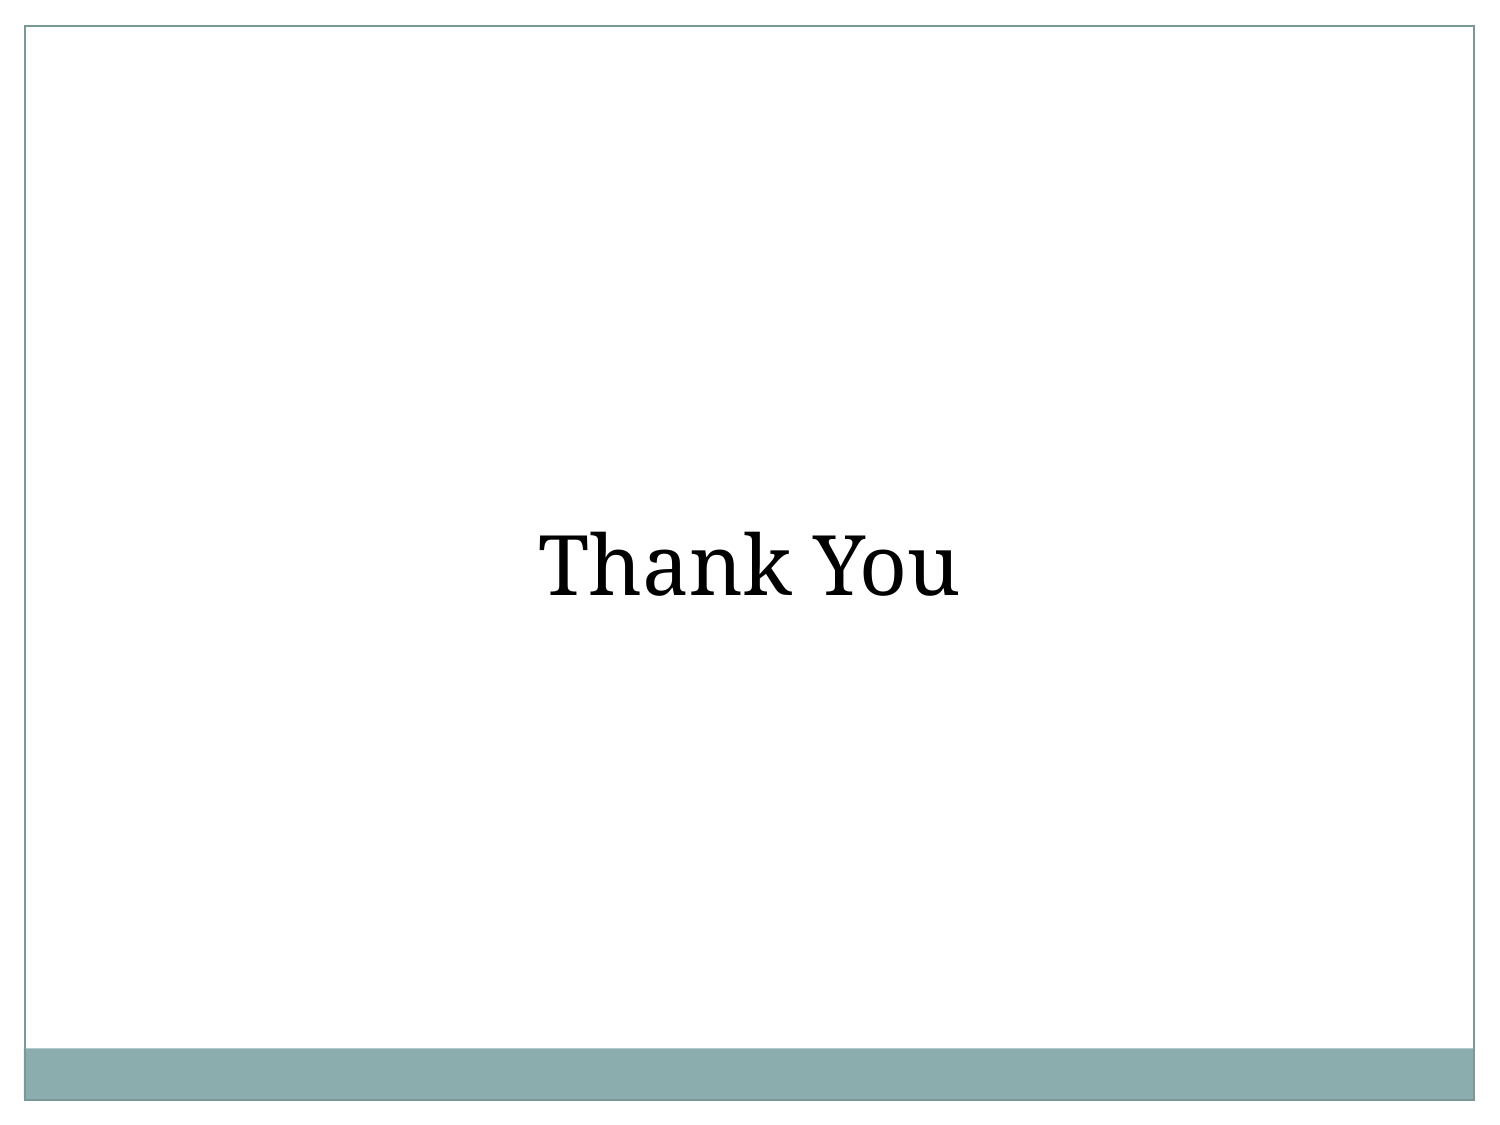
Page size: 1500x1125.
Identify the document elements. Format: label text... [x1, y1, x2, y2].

text_box Thank You [524, 504, 976, 620]
